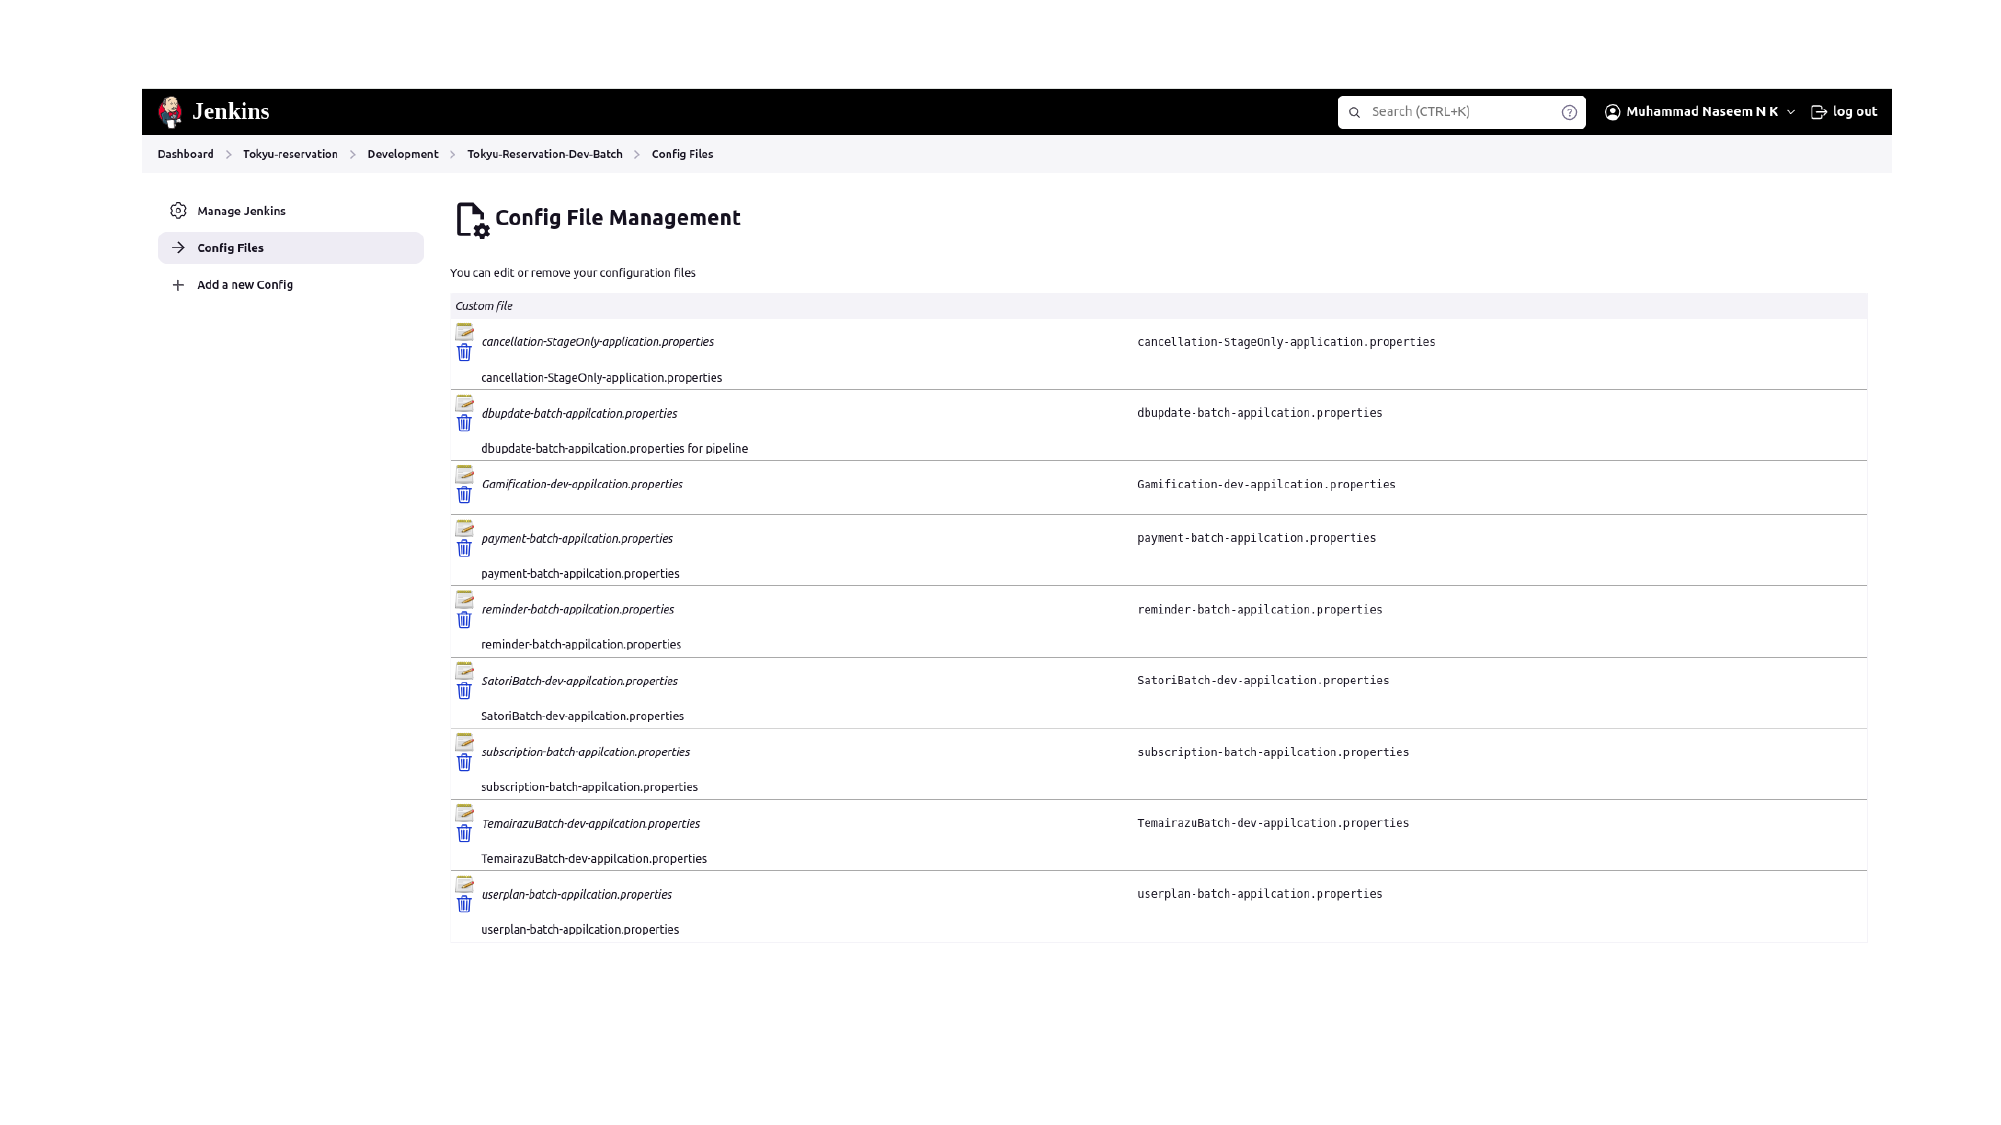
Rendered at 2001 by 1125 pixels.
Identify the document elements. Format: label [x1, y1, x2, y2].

list [142, 87, 1892, 969]
